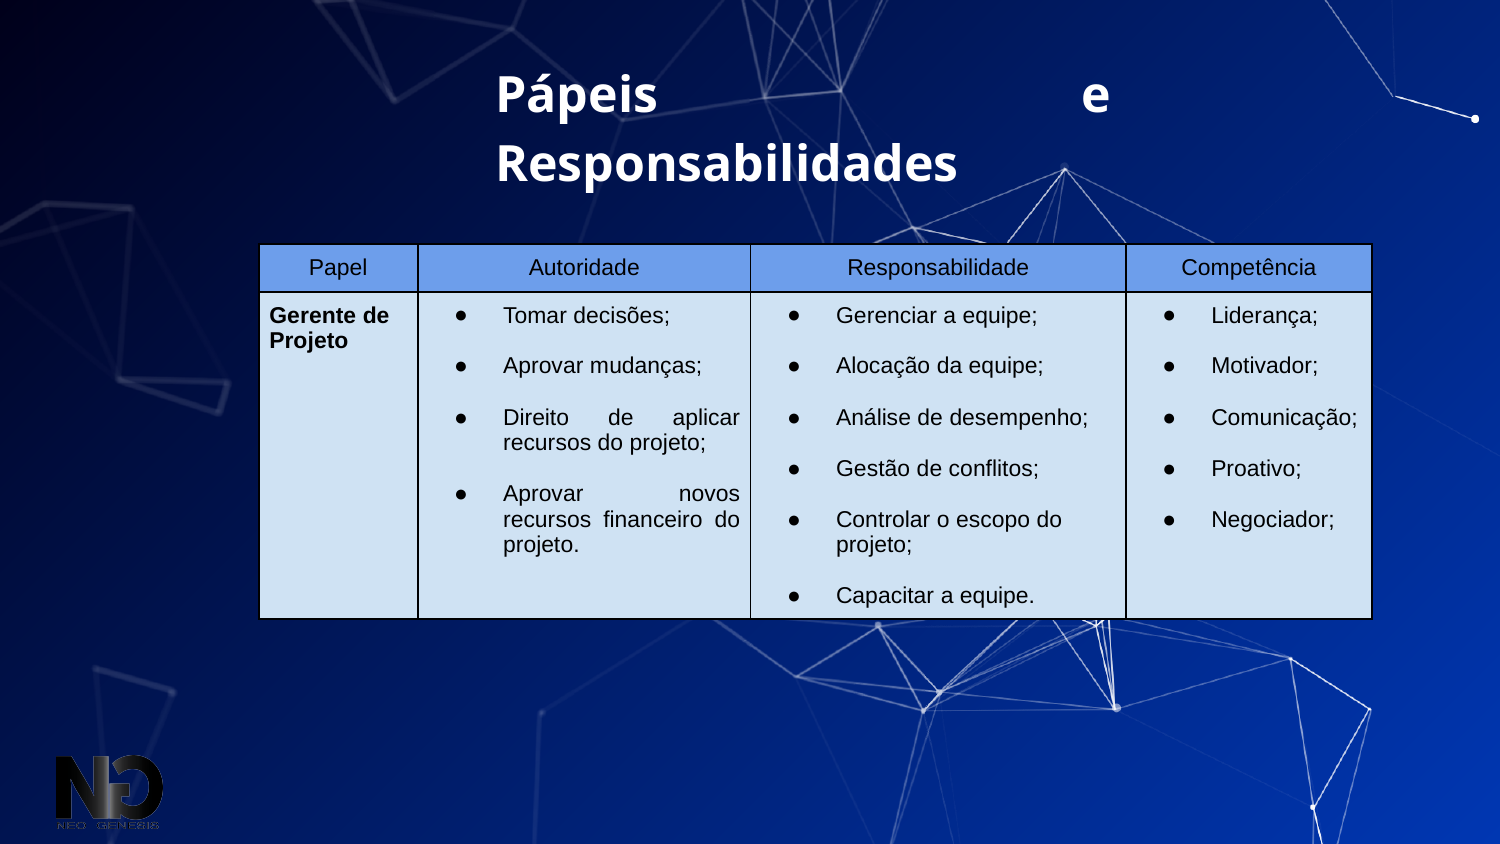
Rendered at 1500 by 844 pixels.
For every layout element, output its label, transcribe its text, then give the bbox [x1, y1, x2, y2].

table_cell Gerente de Projeto [260, 293, 417, 618]
table_cell Tomar decisões; Aprovar mudanças; Direito de aplicar recursos do projeto; Aprovar novos recursos financeiro do projeto. [419, 293, 750, 618]
table_header Competência [1127, 245, 1371, 291]
table_cell Gerenciar a equipe; Alocação da equipe; Análise de desempenho; Gestão de conflitos; Controlar o escopo do projeto; Capacitar a equipe. [751, 293, 1125, 618]
table_header Papel [260, 245, 417, 291]
table_cell Liderança; Motivador; Comunicação; Proativo; Negociador; [1127, 293, 1371, 618]
text_box Pápeis e Responsabilidades [405, 38, 1126, 104]
table_header Autoridade [419, 245, 750, 291]
table_header Responsabilidade [751, 245, 1125, 291]
picture [0, 0, 1500, 844]
